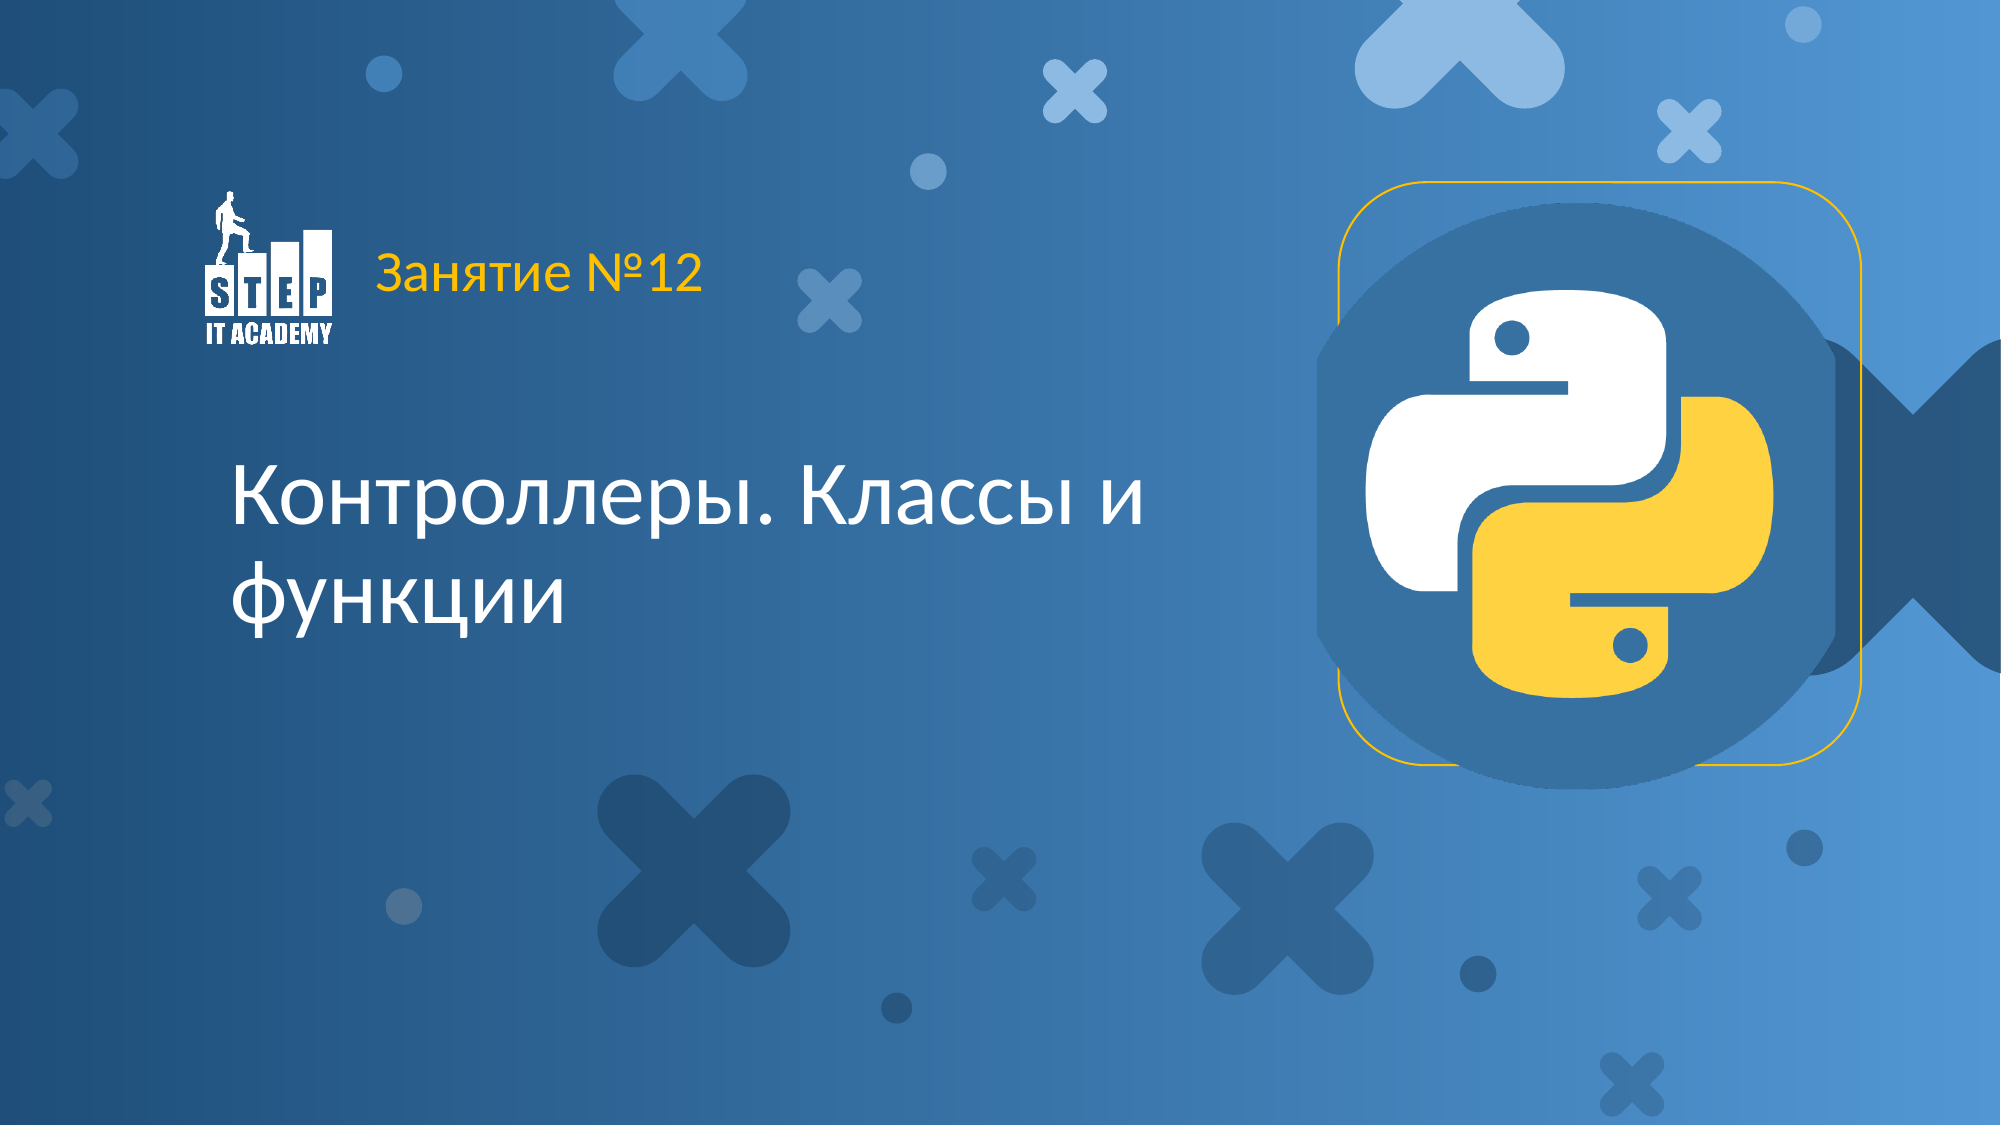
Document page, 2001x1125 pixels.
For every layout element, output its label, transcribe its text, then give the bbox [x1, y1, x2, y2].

picture [1316, 202, 1836, 790]
list Занятие №12 [359, 233, 1280, 338]
title Контроллеры. Классы и функции [215, 395, 1280, 651]
picture [198, 181, 339, 354]
